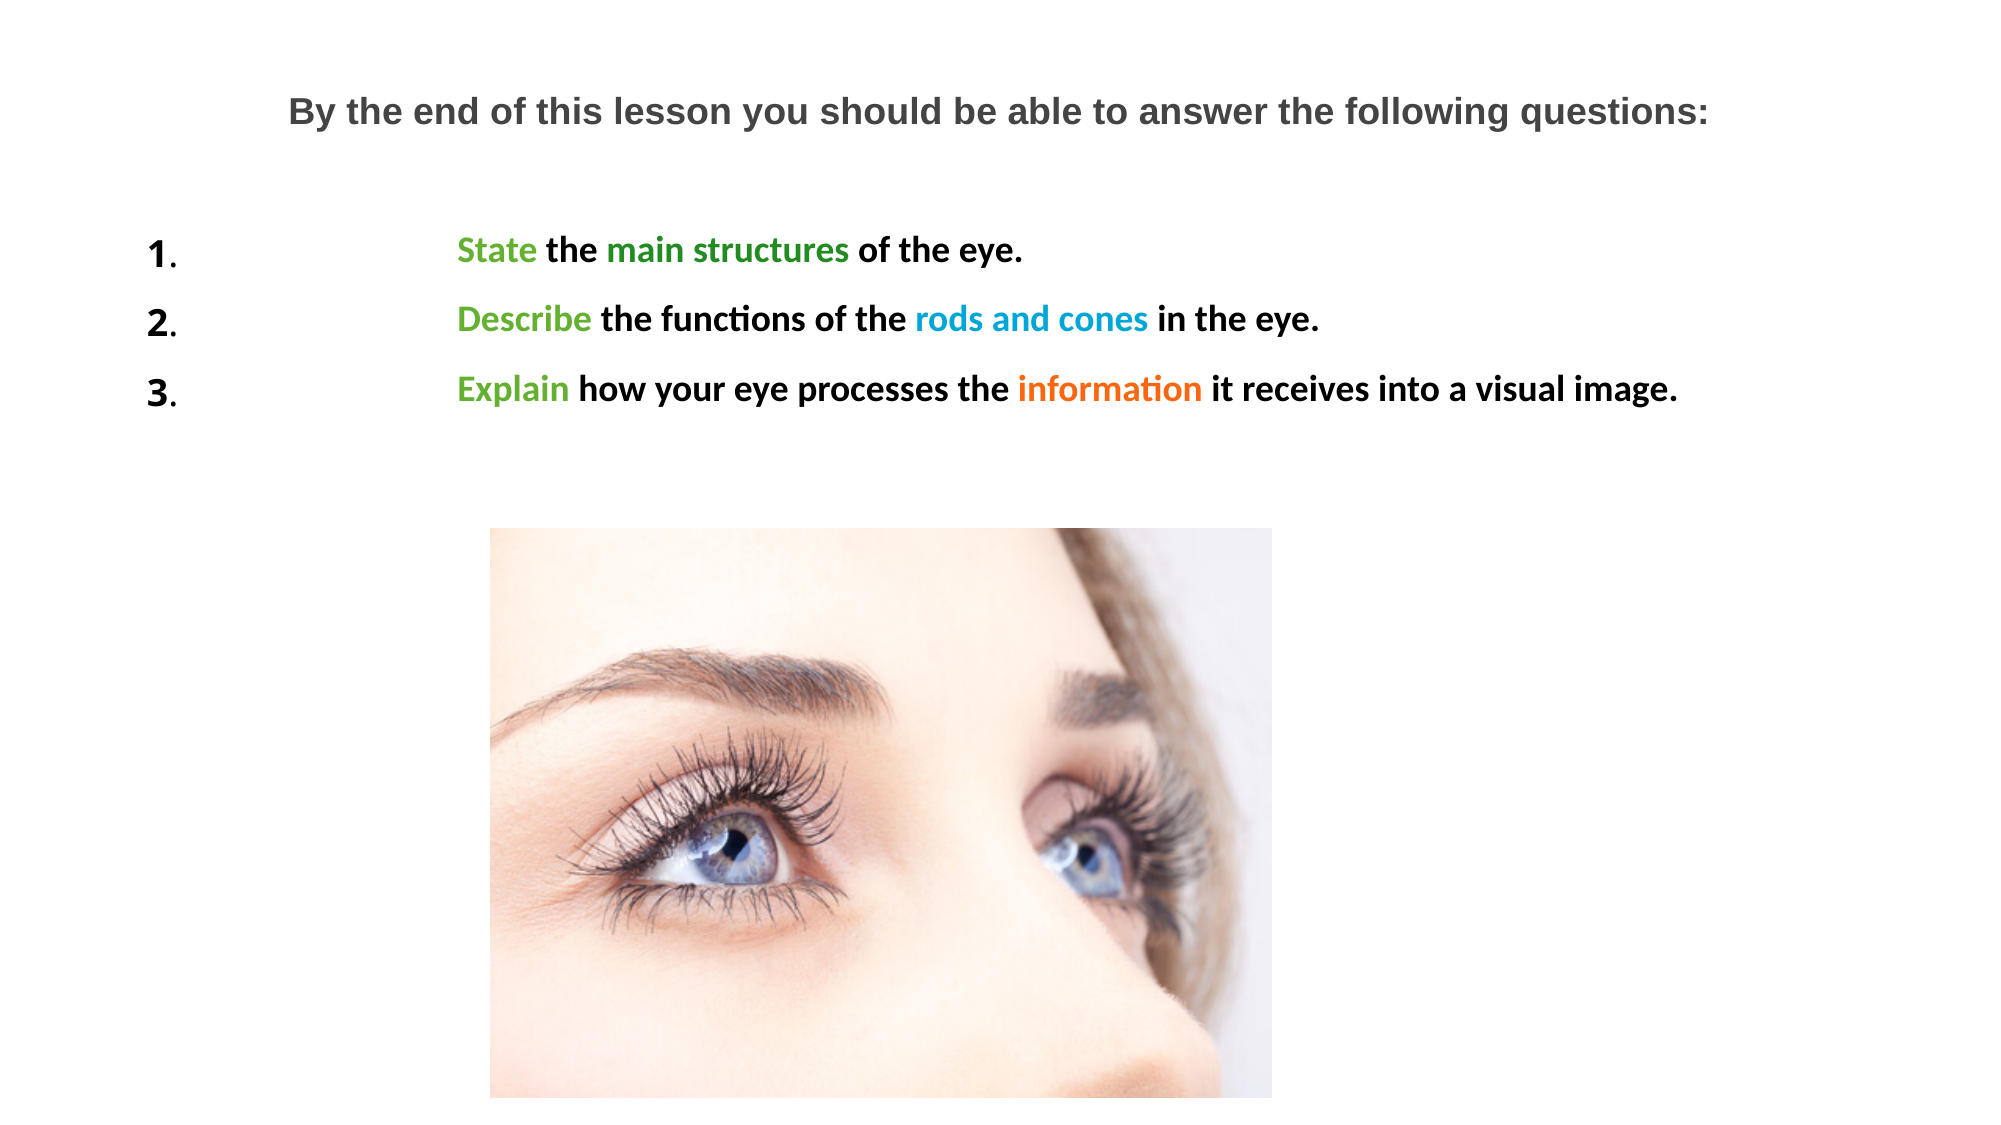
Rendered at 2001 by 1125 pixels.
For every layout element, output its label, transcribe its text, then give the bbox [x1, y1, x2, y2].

table_cell 2. [137, 288, 448, 357]
table_cell 3. [137, 357, 448, 427]
table_cell Explain how your eye processes the information it receives into a visual image. [448, 357, 1862, 427]
table_header 1. [137, 218, 448, 288]
picture [490, 528, 1272, 1098]
text_box By the end of this lesson you should be able to answer the following questions: [288, 87, 1712, 170]
table_cell Describe the functions of the rods and cones in the eye. [448, 288, 1862, 357]
table_header State the main structures of the eye. [448, 218, 1862, 288]
